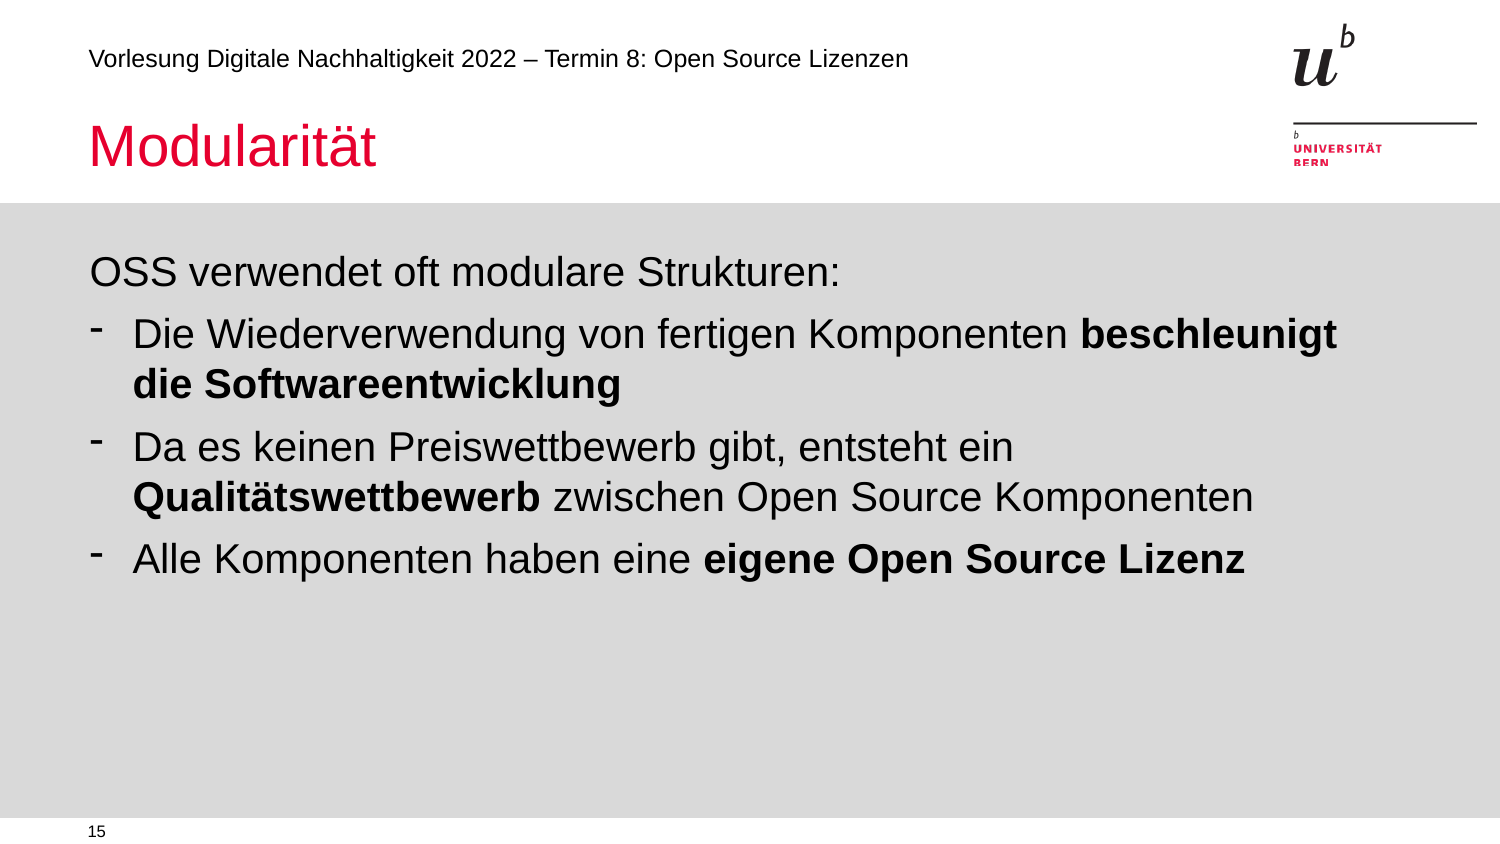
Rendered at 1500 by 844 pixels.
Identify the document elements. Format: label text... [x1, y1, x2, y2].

list OSS verwendet oft modulare Strukturen: Die Wiederverwendung von fertigen Komponenten beschleunigt die Softwareentwicklung Da es keinen Preiswettbewerb gibt, entsteht ein Qualitätswettbewerb zwischen Open Source Komponenten Alle Komponenten haben eine eigene Open Source Lizenz [88, 244, 1400, 781]
title Modularität [88, 111, 1241, 179]
